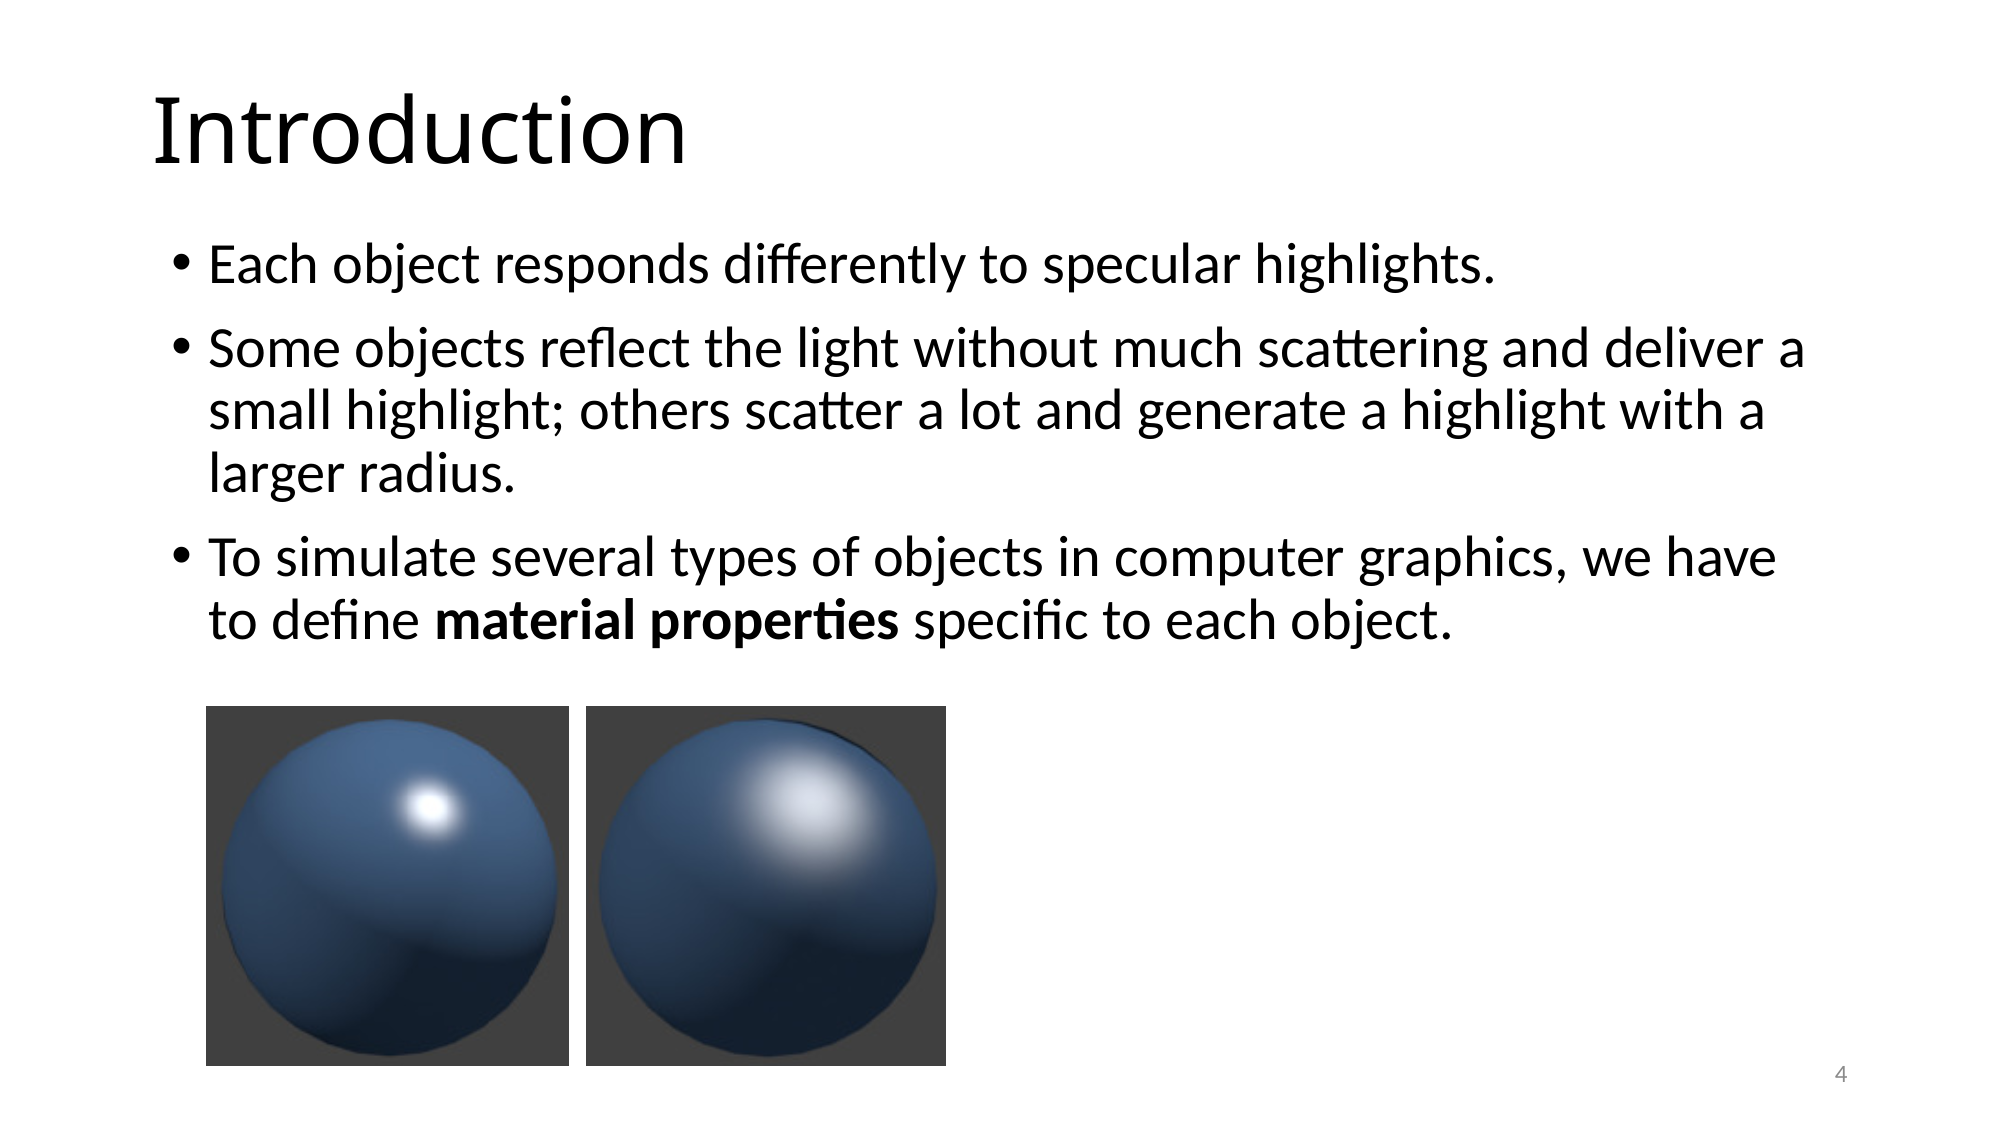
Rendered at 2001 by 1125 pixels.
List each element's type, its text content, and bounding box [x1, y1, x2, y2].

slide_number 4 [1412, 1042, 1863, 1103]
title Introduction [137, 59, 1863, 209]
list Each object responds differently to specular highlights. Some objects reflect the light without much scattering and deliver a small highlight; others scatter a lot and generate a highlight with a larger radius. To simulate several types of objects in computer graphics, we have to define material properties specific to each object. [156, 225, 1844, 676]
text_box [206, 706, 946, 1066]
